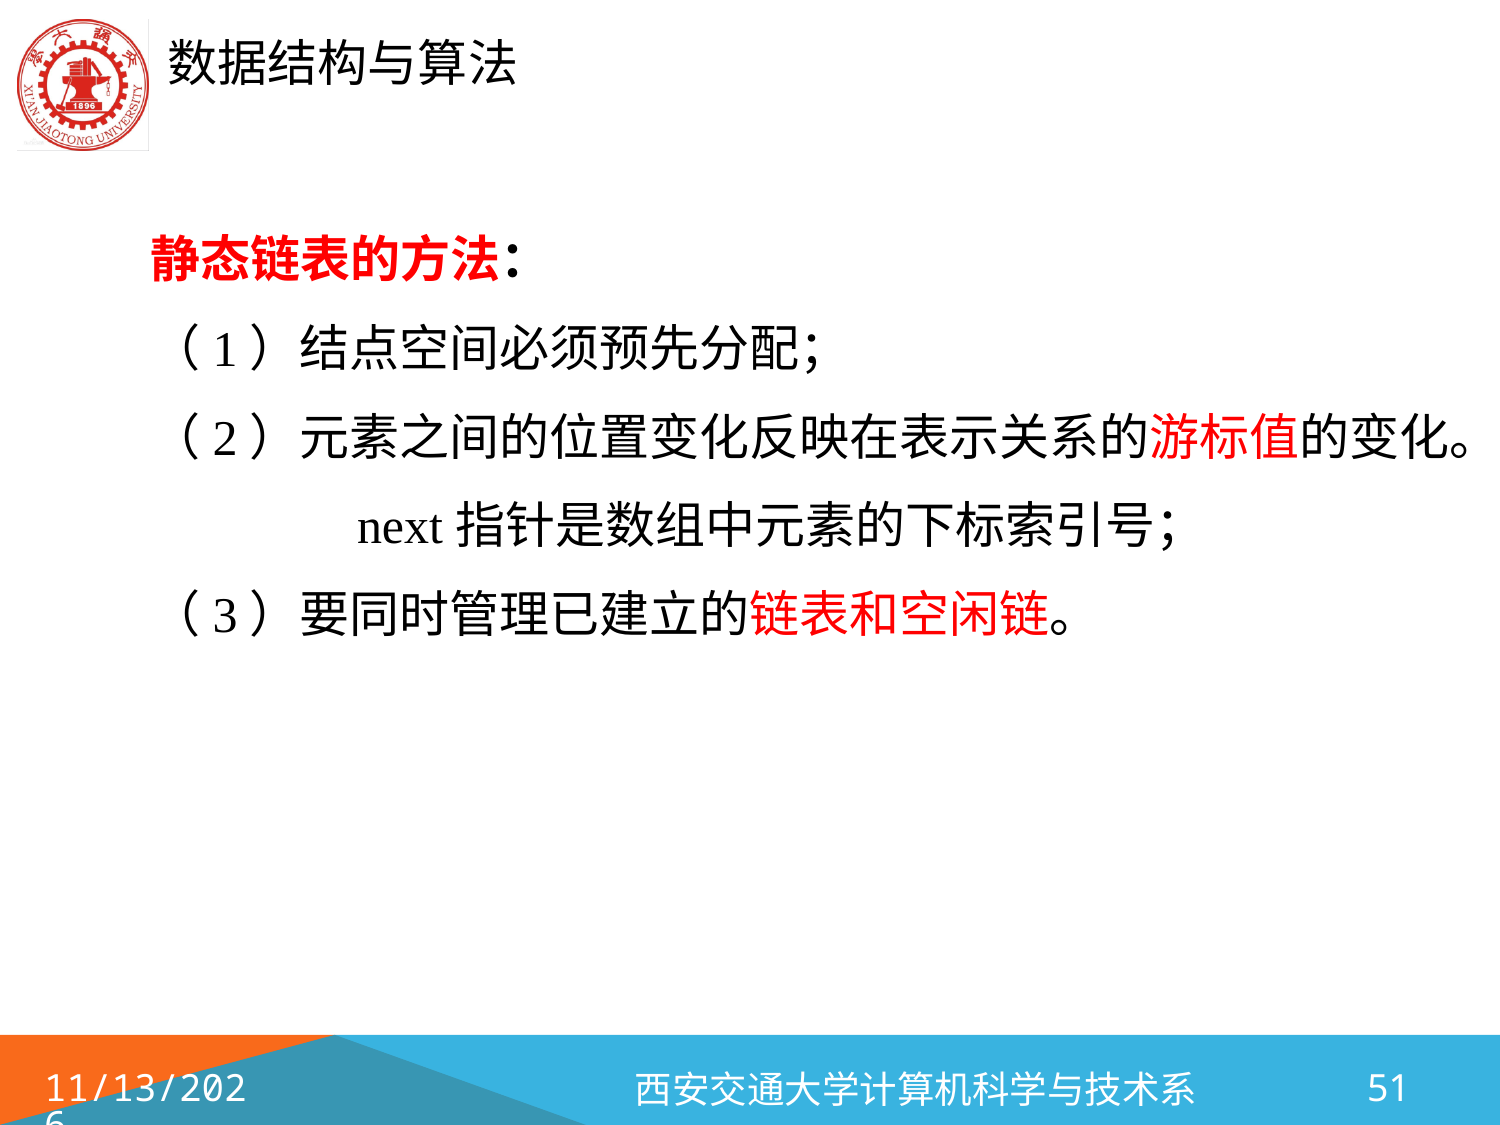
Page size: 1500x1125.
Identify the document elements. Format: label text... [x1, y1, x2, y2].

picture [17, 19, 149, 151]
list 静态链表的方法： （1）结点空间必须预先分配； （2）元素之间的位置变化反映在表示关系的游标值的变化。 next指针是数组中元素的下标索引号； （3）要同时管理已建立的链表和空闲链。 [135, 208, 1471, 796]
